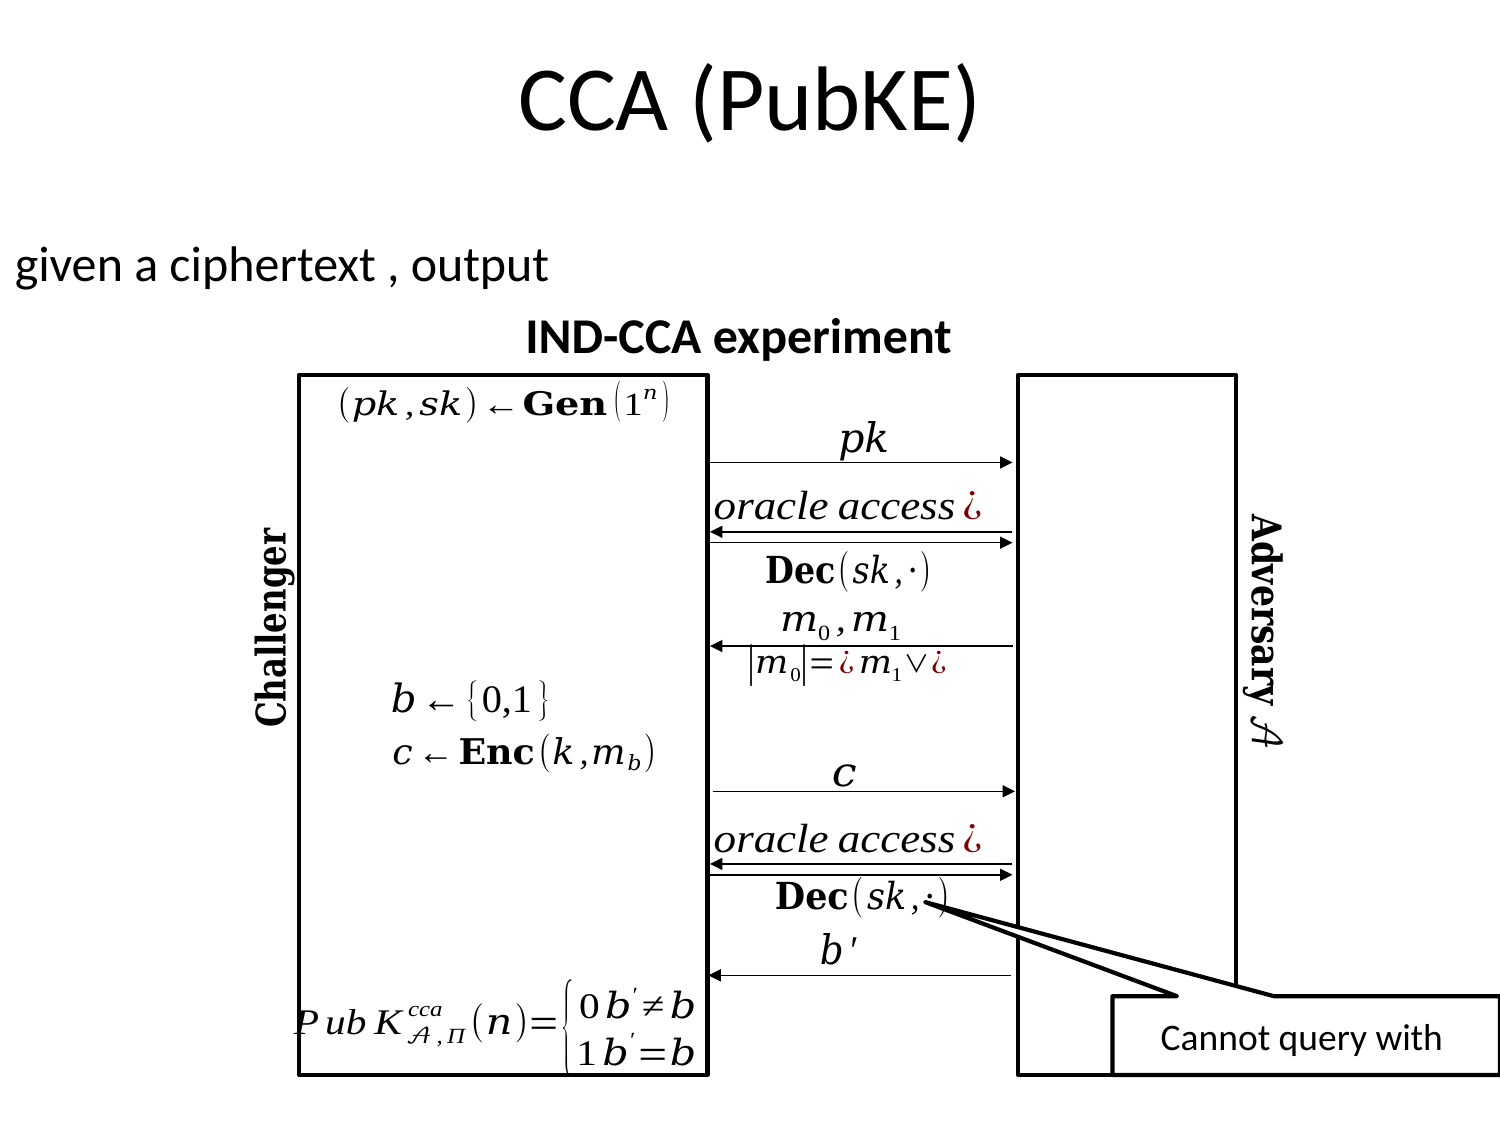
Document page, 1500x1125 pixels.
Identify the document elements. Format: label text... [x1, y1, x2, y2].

text_box [1016, 939, 1162, 1077]
text_box [1016, 373, 1238, 984]
text_box [297, 373, 710, 1077]
title CCA (PubKE) [0, 0, 1500, 188]
